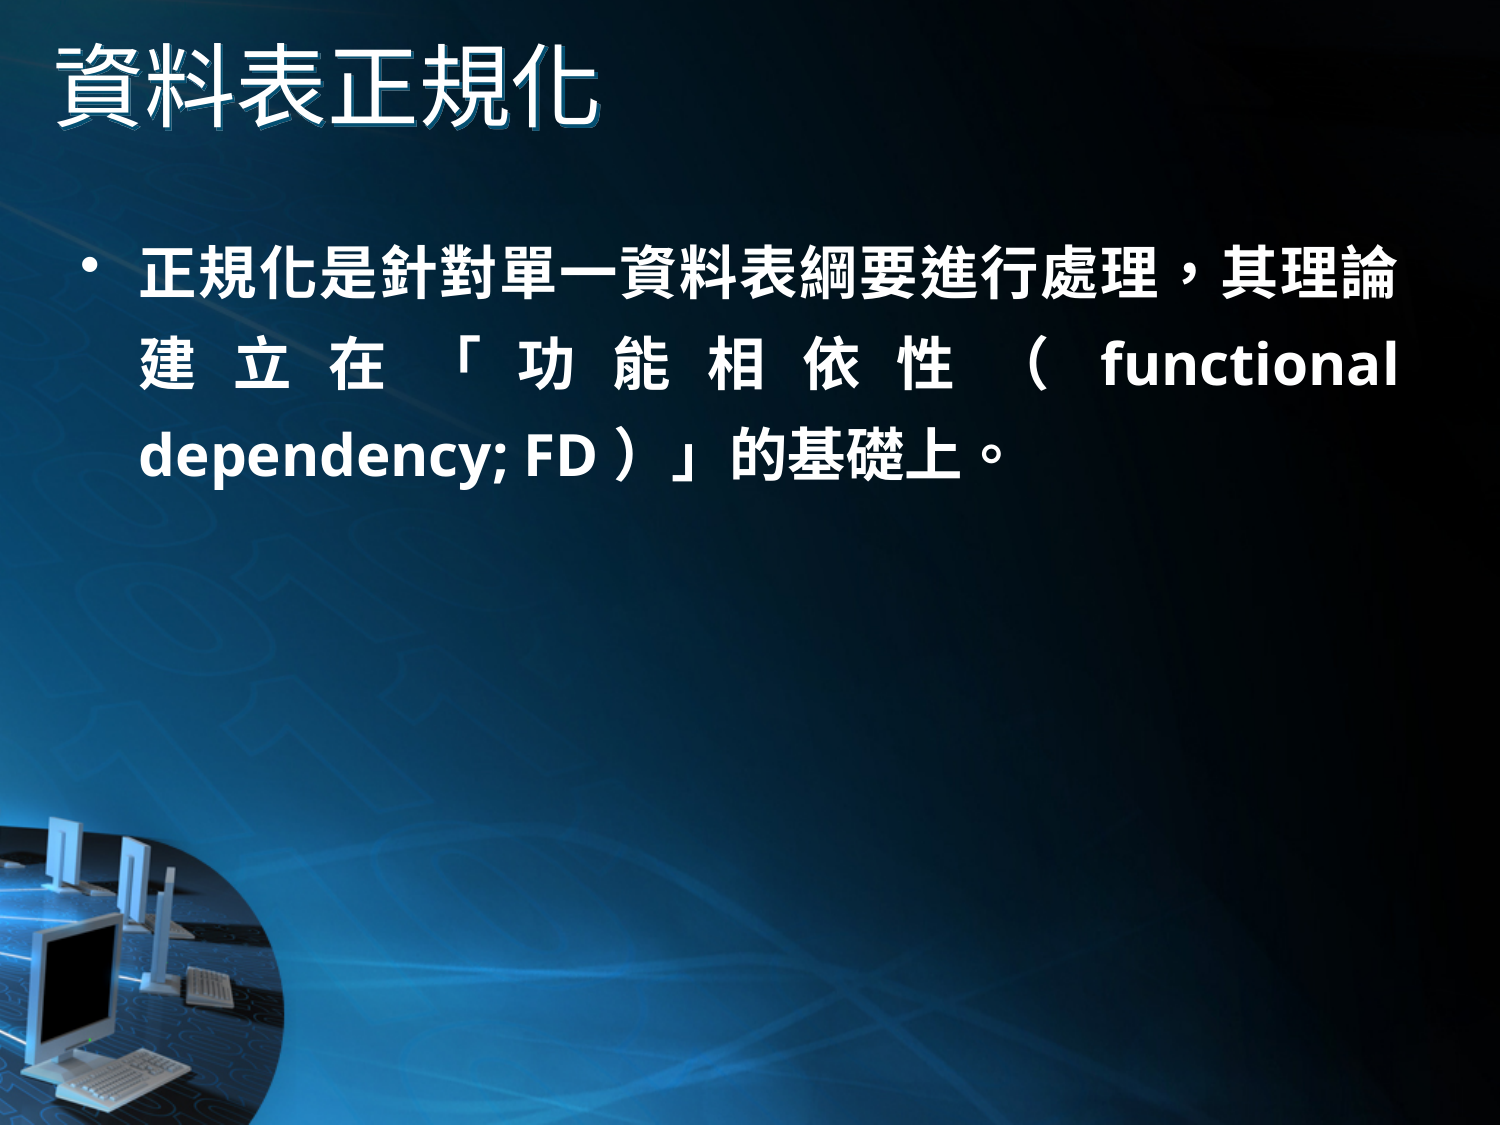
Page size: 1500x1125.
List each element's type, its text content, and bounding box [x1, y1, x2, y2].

list 正規化是針對單一資料表綱要進行處理，其理論建立在「功能相依性（functional dependency; FD）」的基礎上。 [64, 208, 1415, 497]
title 資料表正規化 [37, 24, 1238, 143]
picture [0, 0, 1500, 1125]
